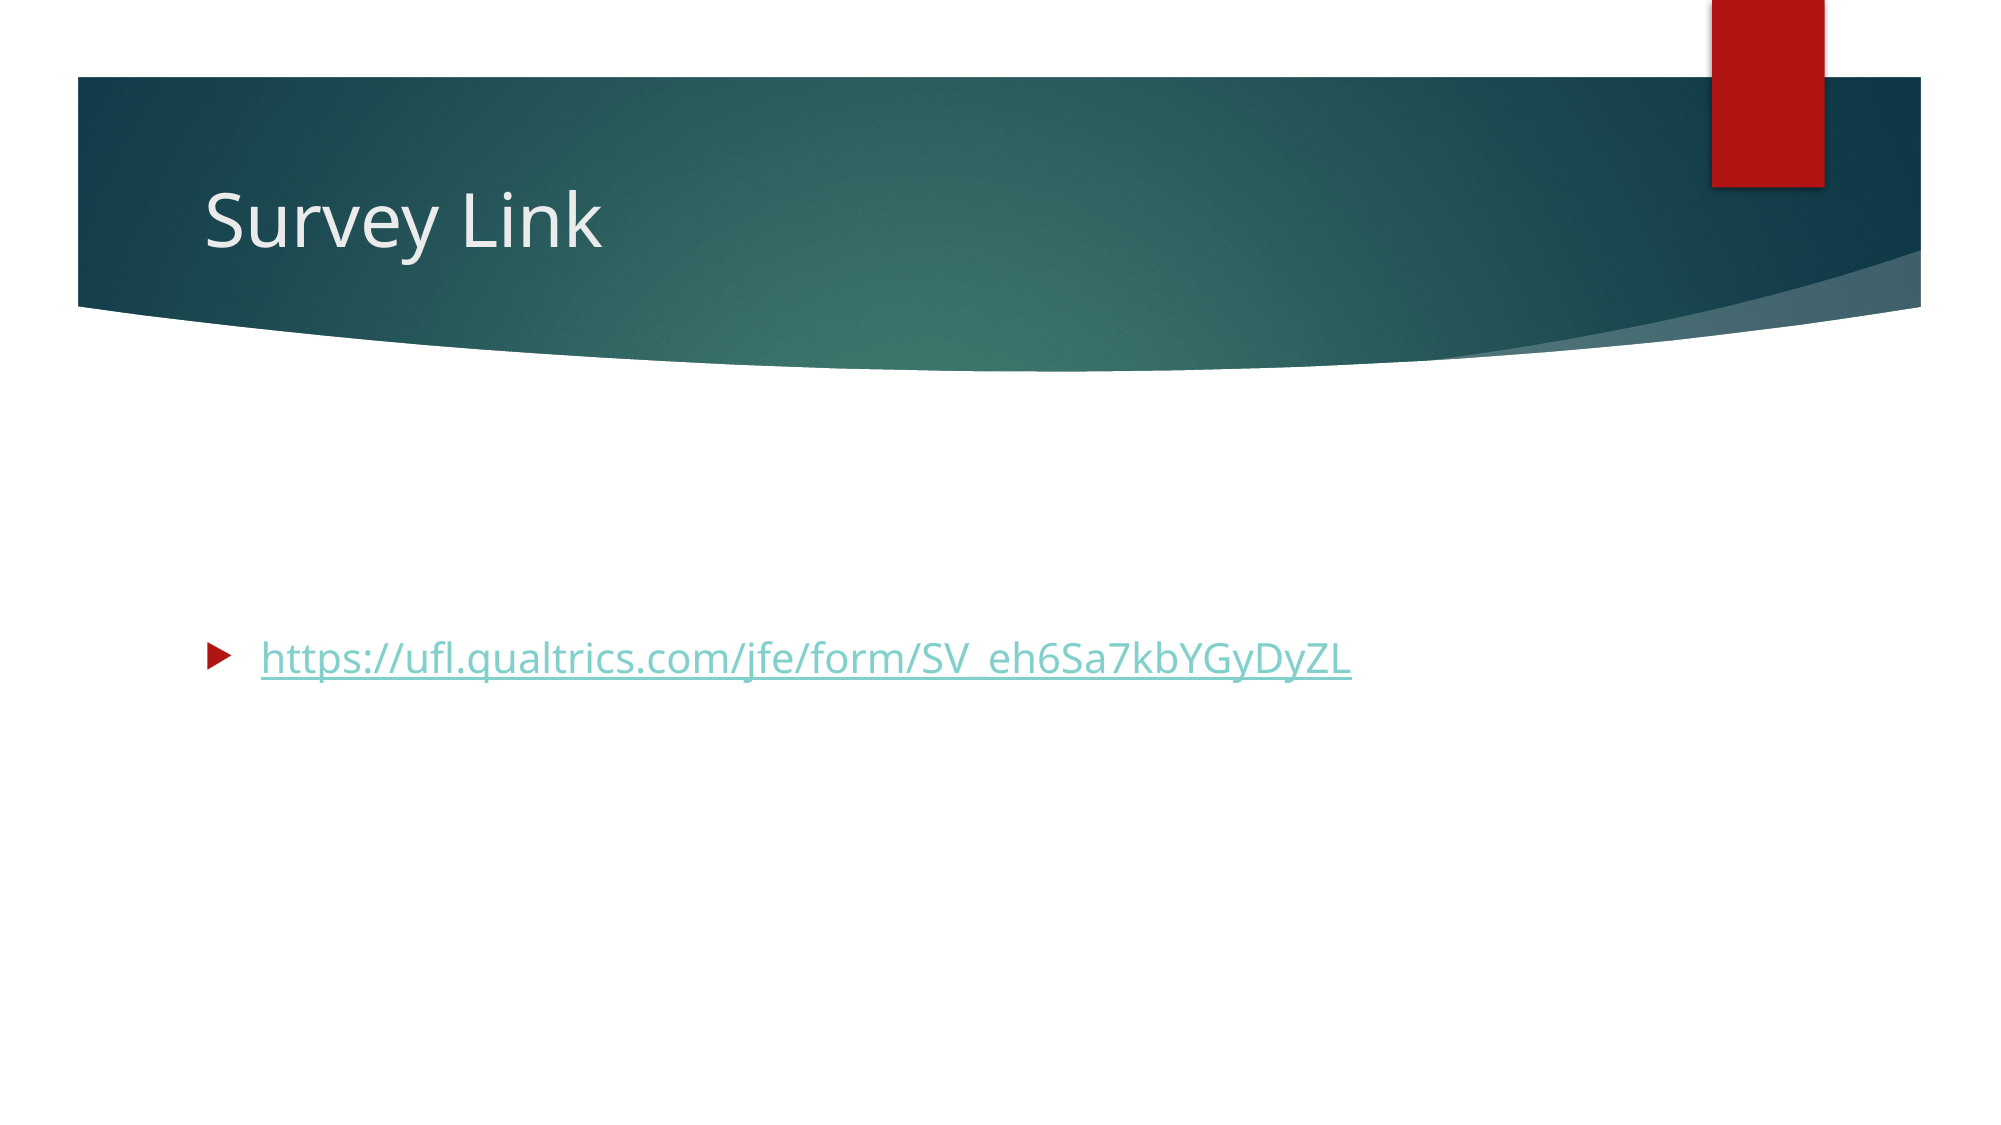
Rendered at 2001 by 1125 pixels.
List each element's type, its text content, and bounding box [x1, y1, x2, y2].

list https://ufl.qualtrics.com/jfe/form/SV_eh6Sa7kbYGyDyZL [189, 427, 1638, 988]
title Survey Link [189, 159, 1638, 276]
